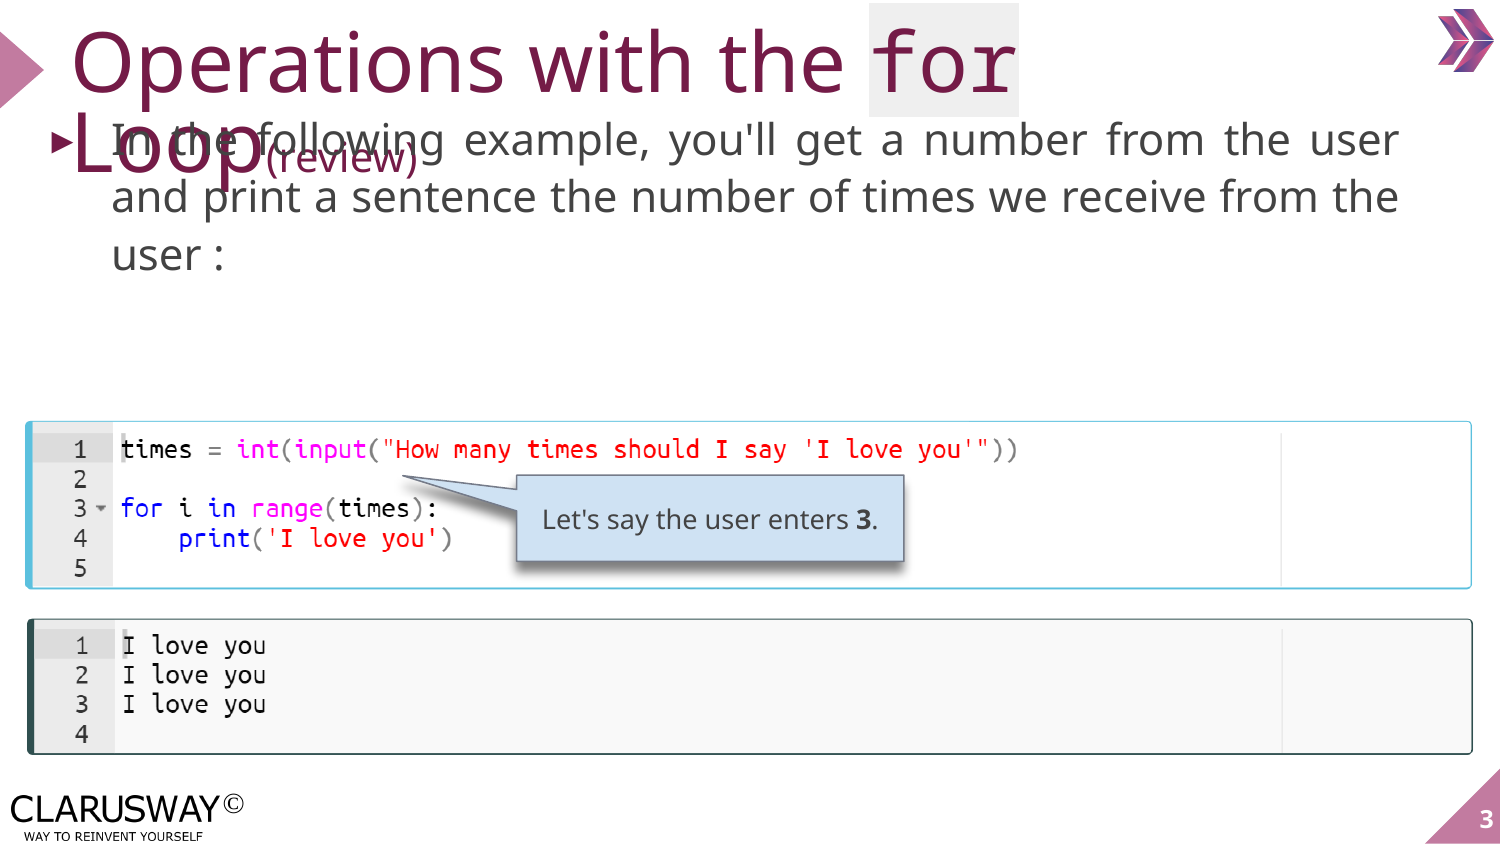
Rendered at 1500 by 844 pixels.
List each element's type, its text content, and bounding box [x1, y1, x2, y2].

slide_number ‹#› [1418, 760, 1494, 838]
picture [11, 795, 220, 841]
picture [24, 614, 1476, 757]
subtitle In the following example, you'll get a number from the user and print a sentence the number of times we receive from the user : [36, 106, 1402, 416]
picture [1438, 9, 1494, 72]
picture [24, 417, 1476, 591]
title Operations with the for Loop(review) [70, 28, 1376, 106]
